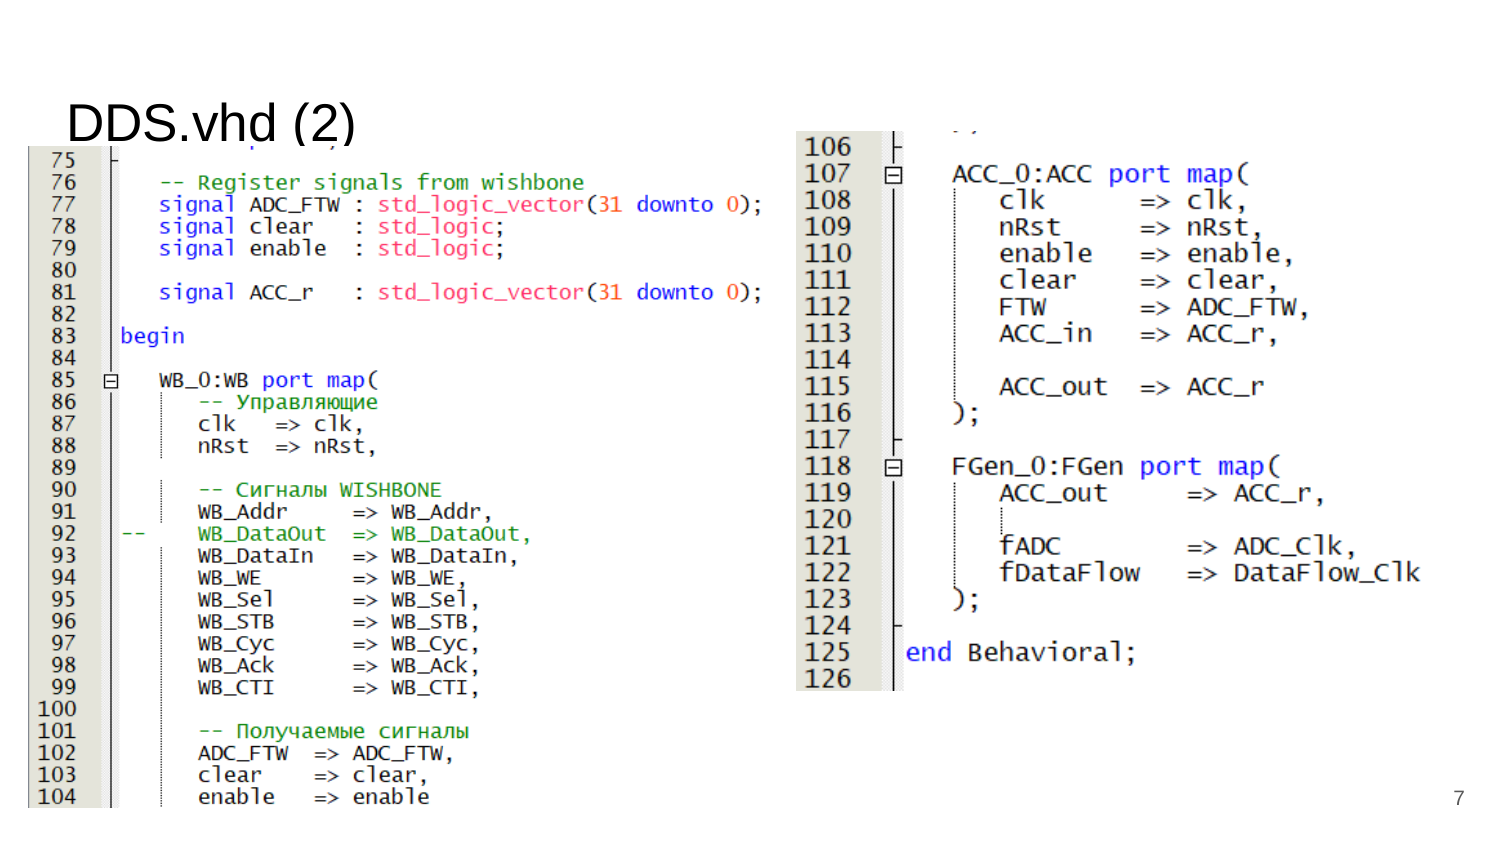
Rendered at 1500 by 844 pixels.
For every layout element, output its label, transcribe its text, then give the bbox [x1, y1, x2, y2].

picture [796, 131, 1472, 692]
title DDS.vhd (2) [51, 72, 1449, 167]
picture [28, 146, 773, 808]
slide_number ‹#› [1389, 764, 1480, 830]
